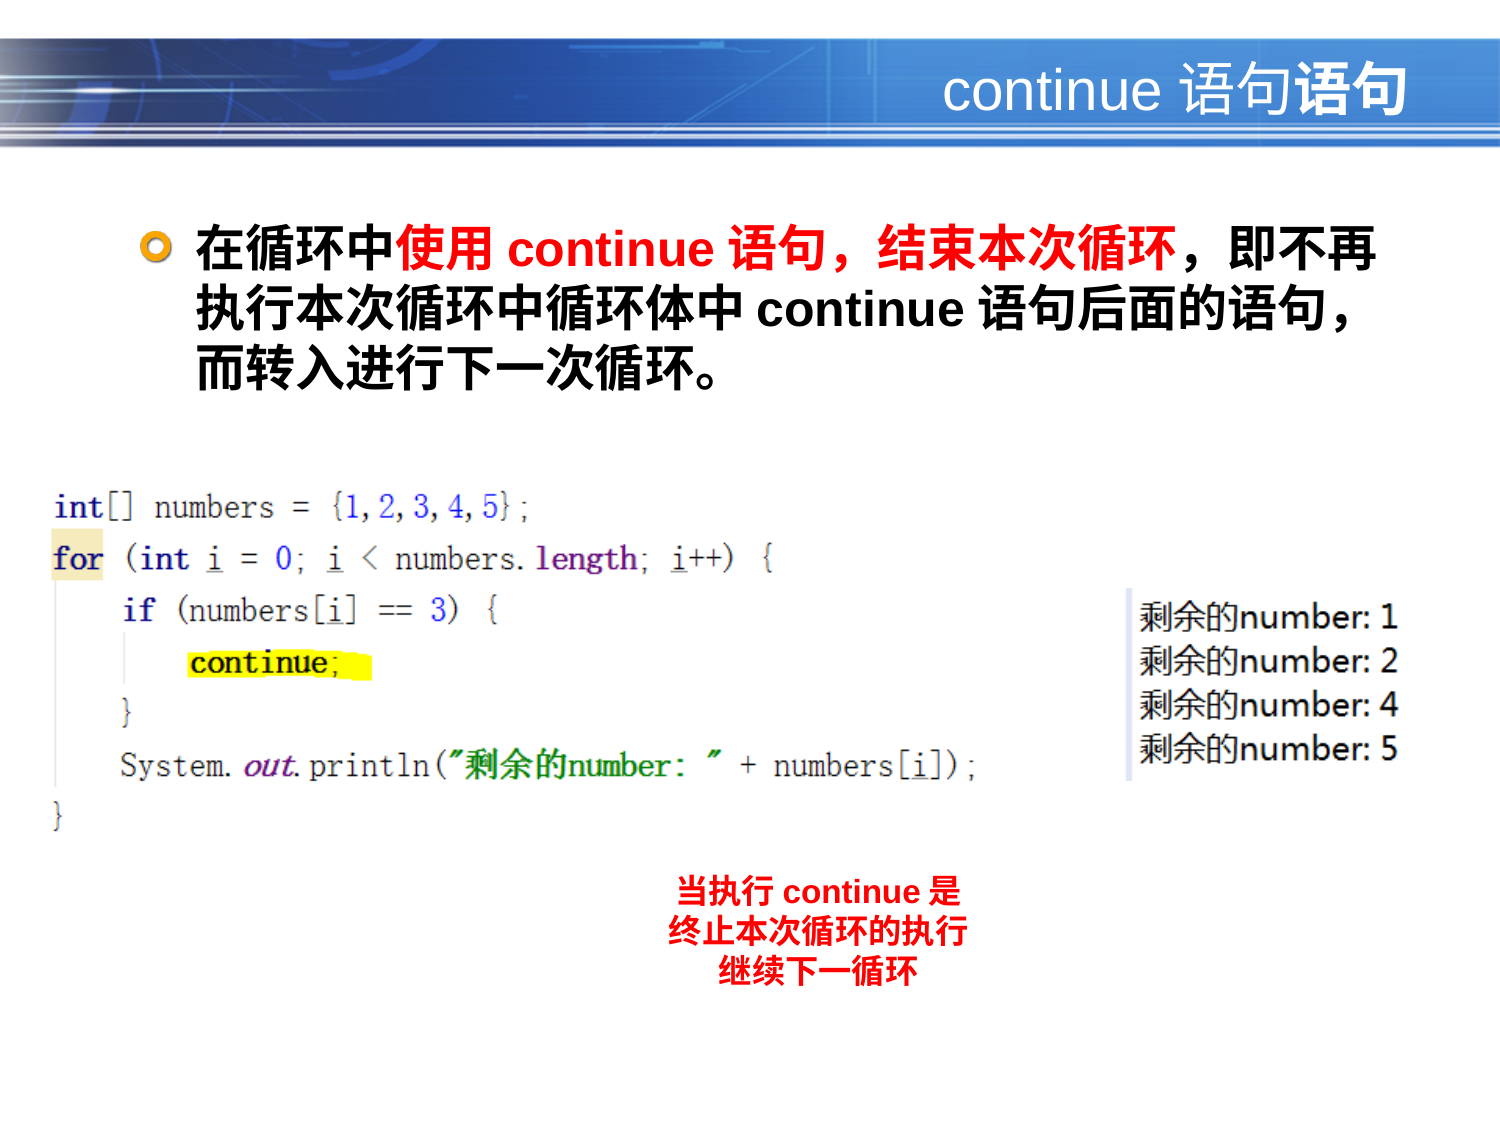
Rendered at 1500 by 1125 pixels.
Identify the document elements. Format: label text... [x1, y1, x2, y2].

list 在循环中使用continue语句，结束本次循环，即不再执行本次循环中循环体中continue语句后面的语句，而转入进行下一次循环。 [123, 209, 1426, 1071]
text_box 当执行continue是 终止本次循环的执行 继续下一循环 [654, 863, 984, 998]
picture [0, 0, 1500, 1125]
title continue语句语句 [75, 45, 1425, 233]
